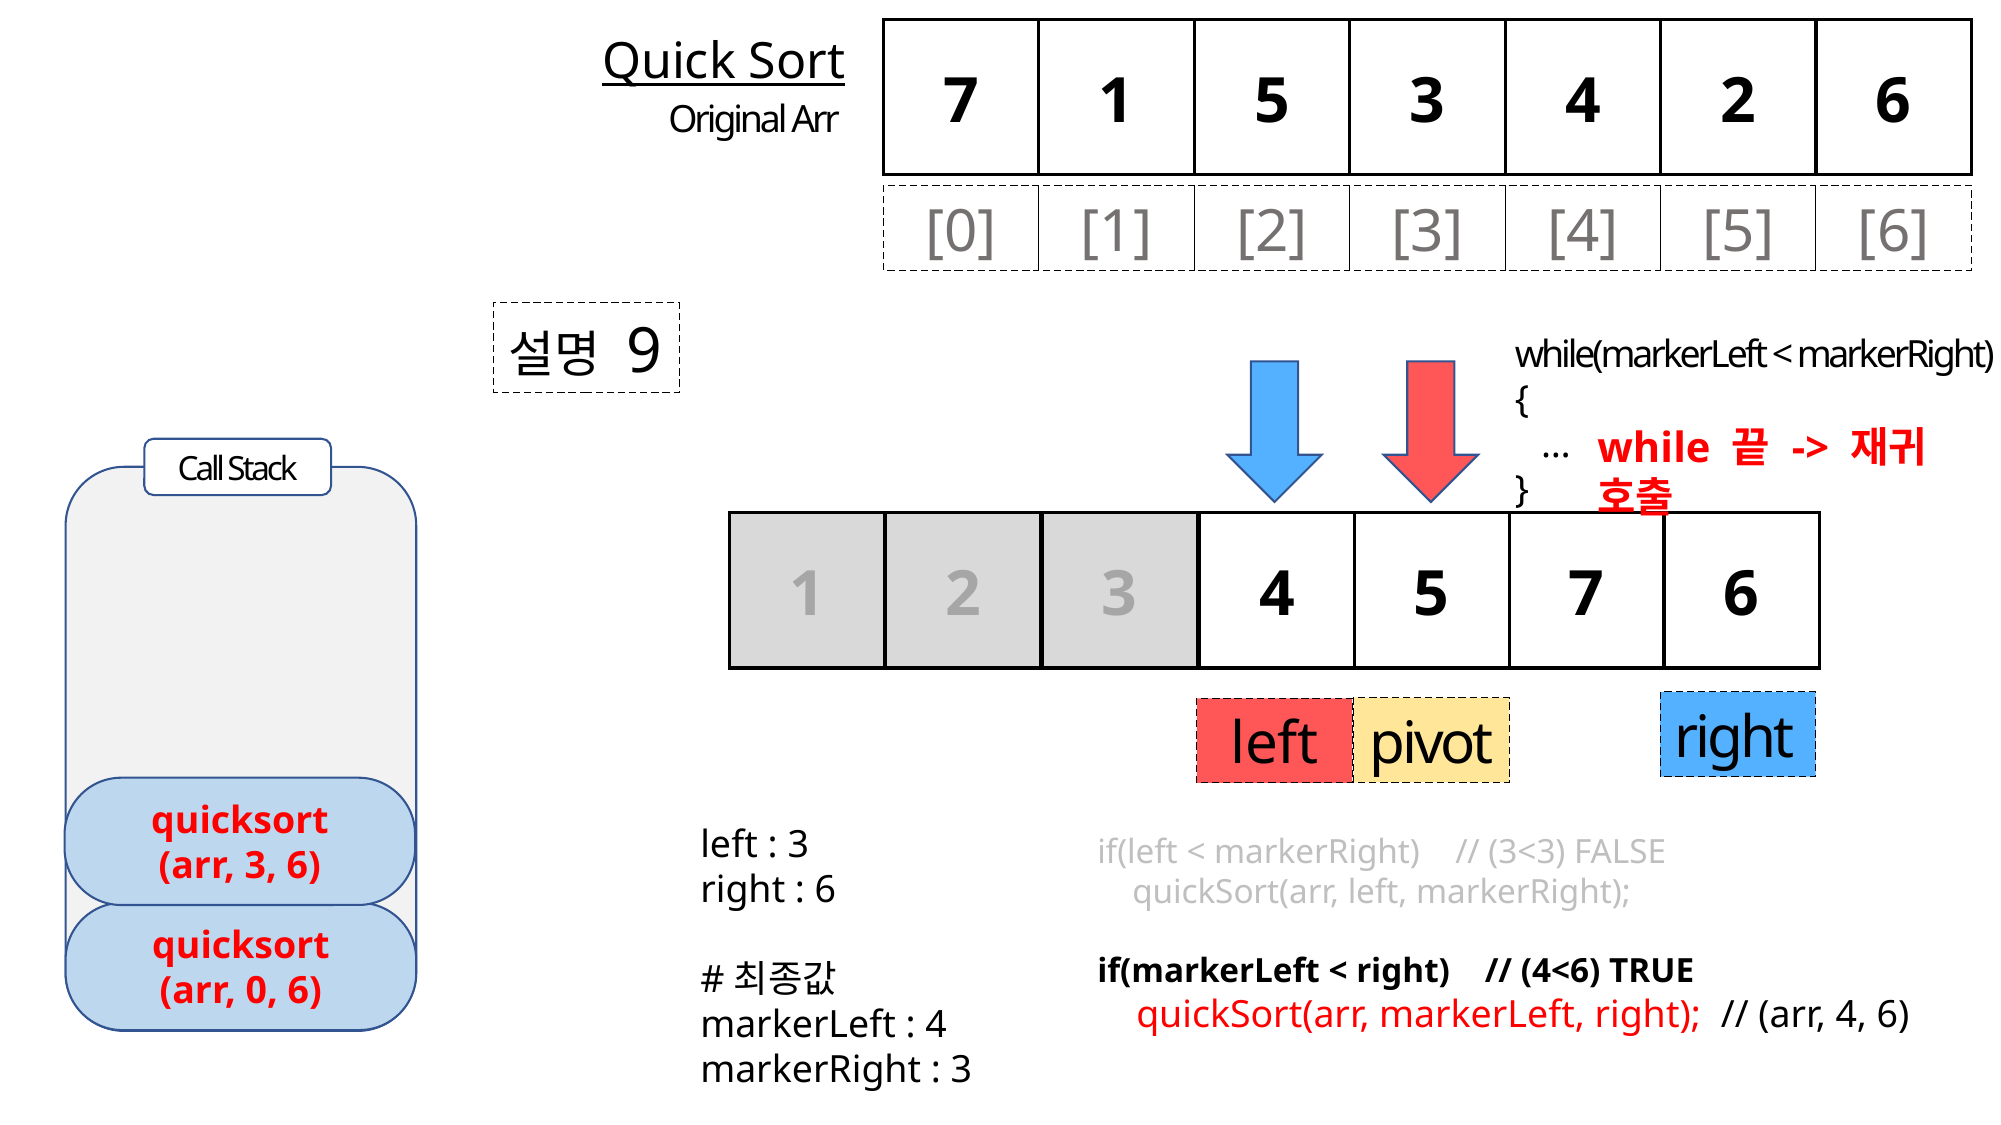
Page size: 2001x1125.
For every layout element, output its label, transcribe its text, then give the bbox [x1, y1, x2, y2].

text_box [883, 185, 1972, 272]
text_box left : 3 right : 6 #최종값 markerLeft : 4 markerRight : 3 [685, 812, 1000, 1098]
text_box while 끝 -> 재귀 호출 [1582, 413, 2000, 529]
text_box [65, 438, 417, 1031]
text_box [729, 512, 1820, 669]
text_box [883, 19, 1972, 175]
text_box Quick Sort [587, 21, 873, 97]
text_box if(left < markerRight) // (3<3) FALSE quickSort(arr, left, markerRight); if(markerLeft < right) // (4<6) TRUE quickSort(arr, markerLeft, right); // (arr, 4, 6) [1082, 822, 2000, 1087]
text_box [1381, 360, 1481, 504]
text_box pivot [1353, 697, 1510, 783]
text_box [1224, 360, 1325, 504]
text_box 설명 9 [493, 302, 680, 393]
text_box while(markerLeft < markerRight) { … } [1500, 322, 2000, 512]
text_box [1081, 812, 1944, 926]
text_box right [1660, 691, 1816, 777]
text_box Original Arr [639, 87, 855, 148]
text_box left [1196, 698, 1353, 783]
